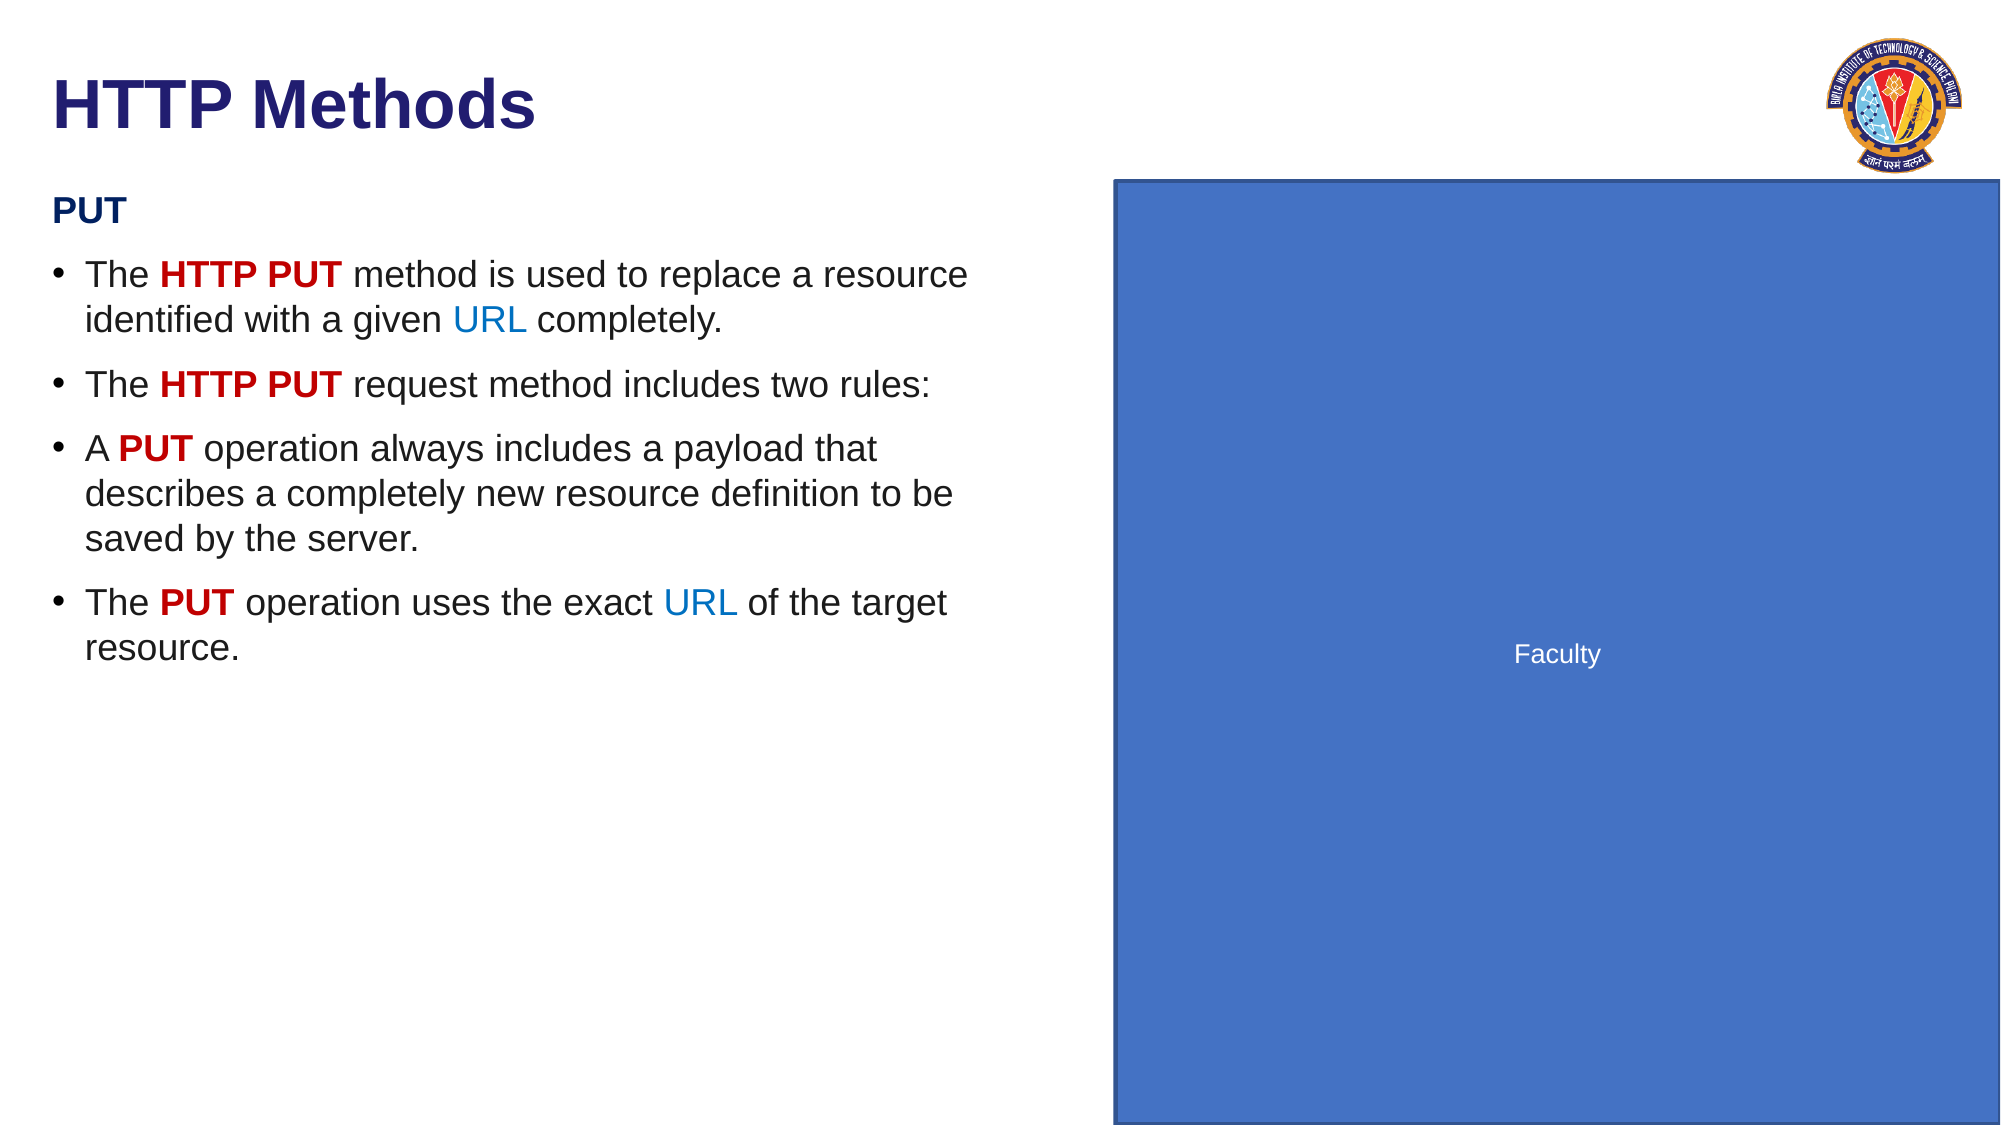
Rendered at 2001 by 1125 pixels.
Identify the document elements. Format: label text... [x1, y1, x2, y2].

title HTTP Methods [37, 38, 1810, 174]
picture [1825, 38, 1962, 174]
list PUT The HTTP PUT method is used to replace a resource identified with a given URL completely. The HTTP PUT request method includes two rules: A PUT operation always includes a payload that describes a completely new resource definition to be saved by the server. The PUT operation uses the exact URL of the target resource. [37, 178, 1000, 957]
